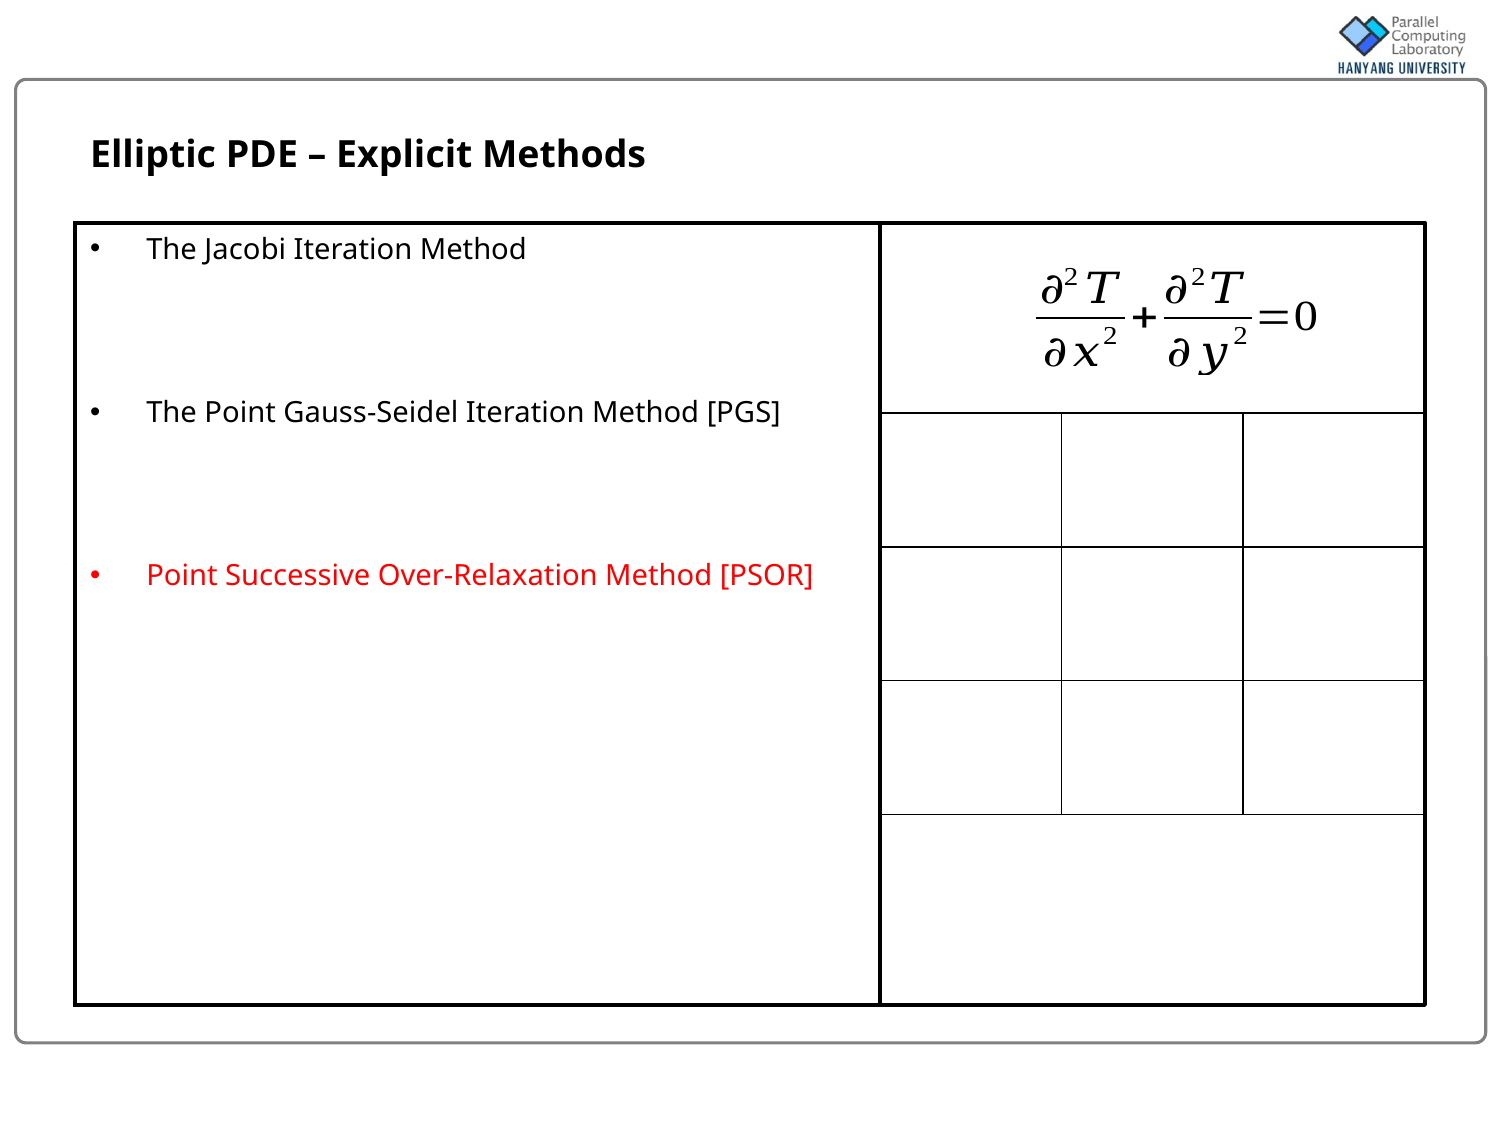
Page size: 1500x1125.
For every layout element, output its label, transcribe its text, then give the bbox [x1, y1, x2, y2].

text_box [878, 221, 1427, 1007]
title Elliptic PDE – Explicit Methods [74, 128, 1426, 177]
picture [1335, 10, 1469, 77]
